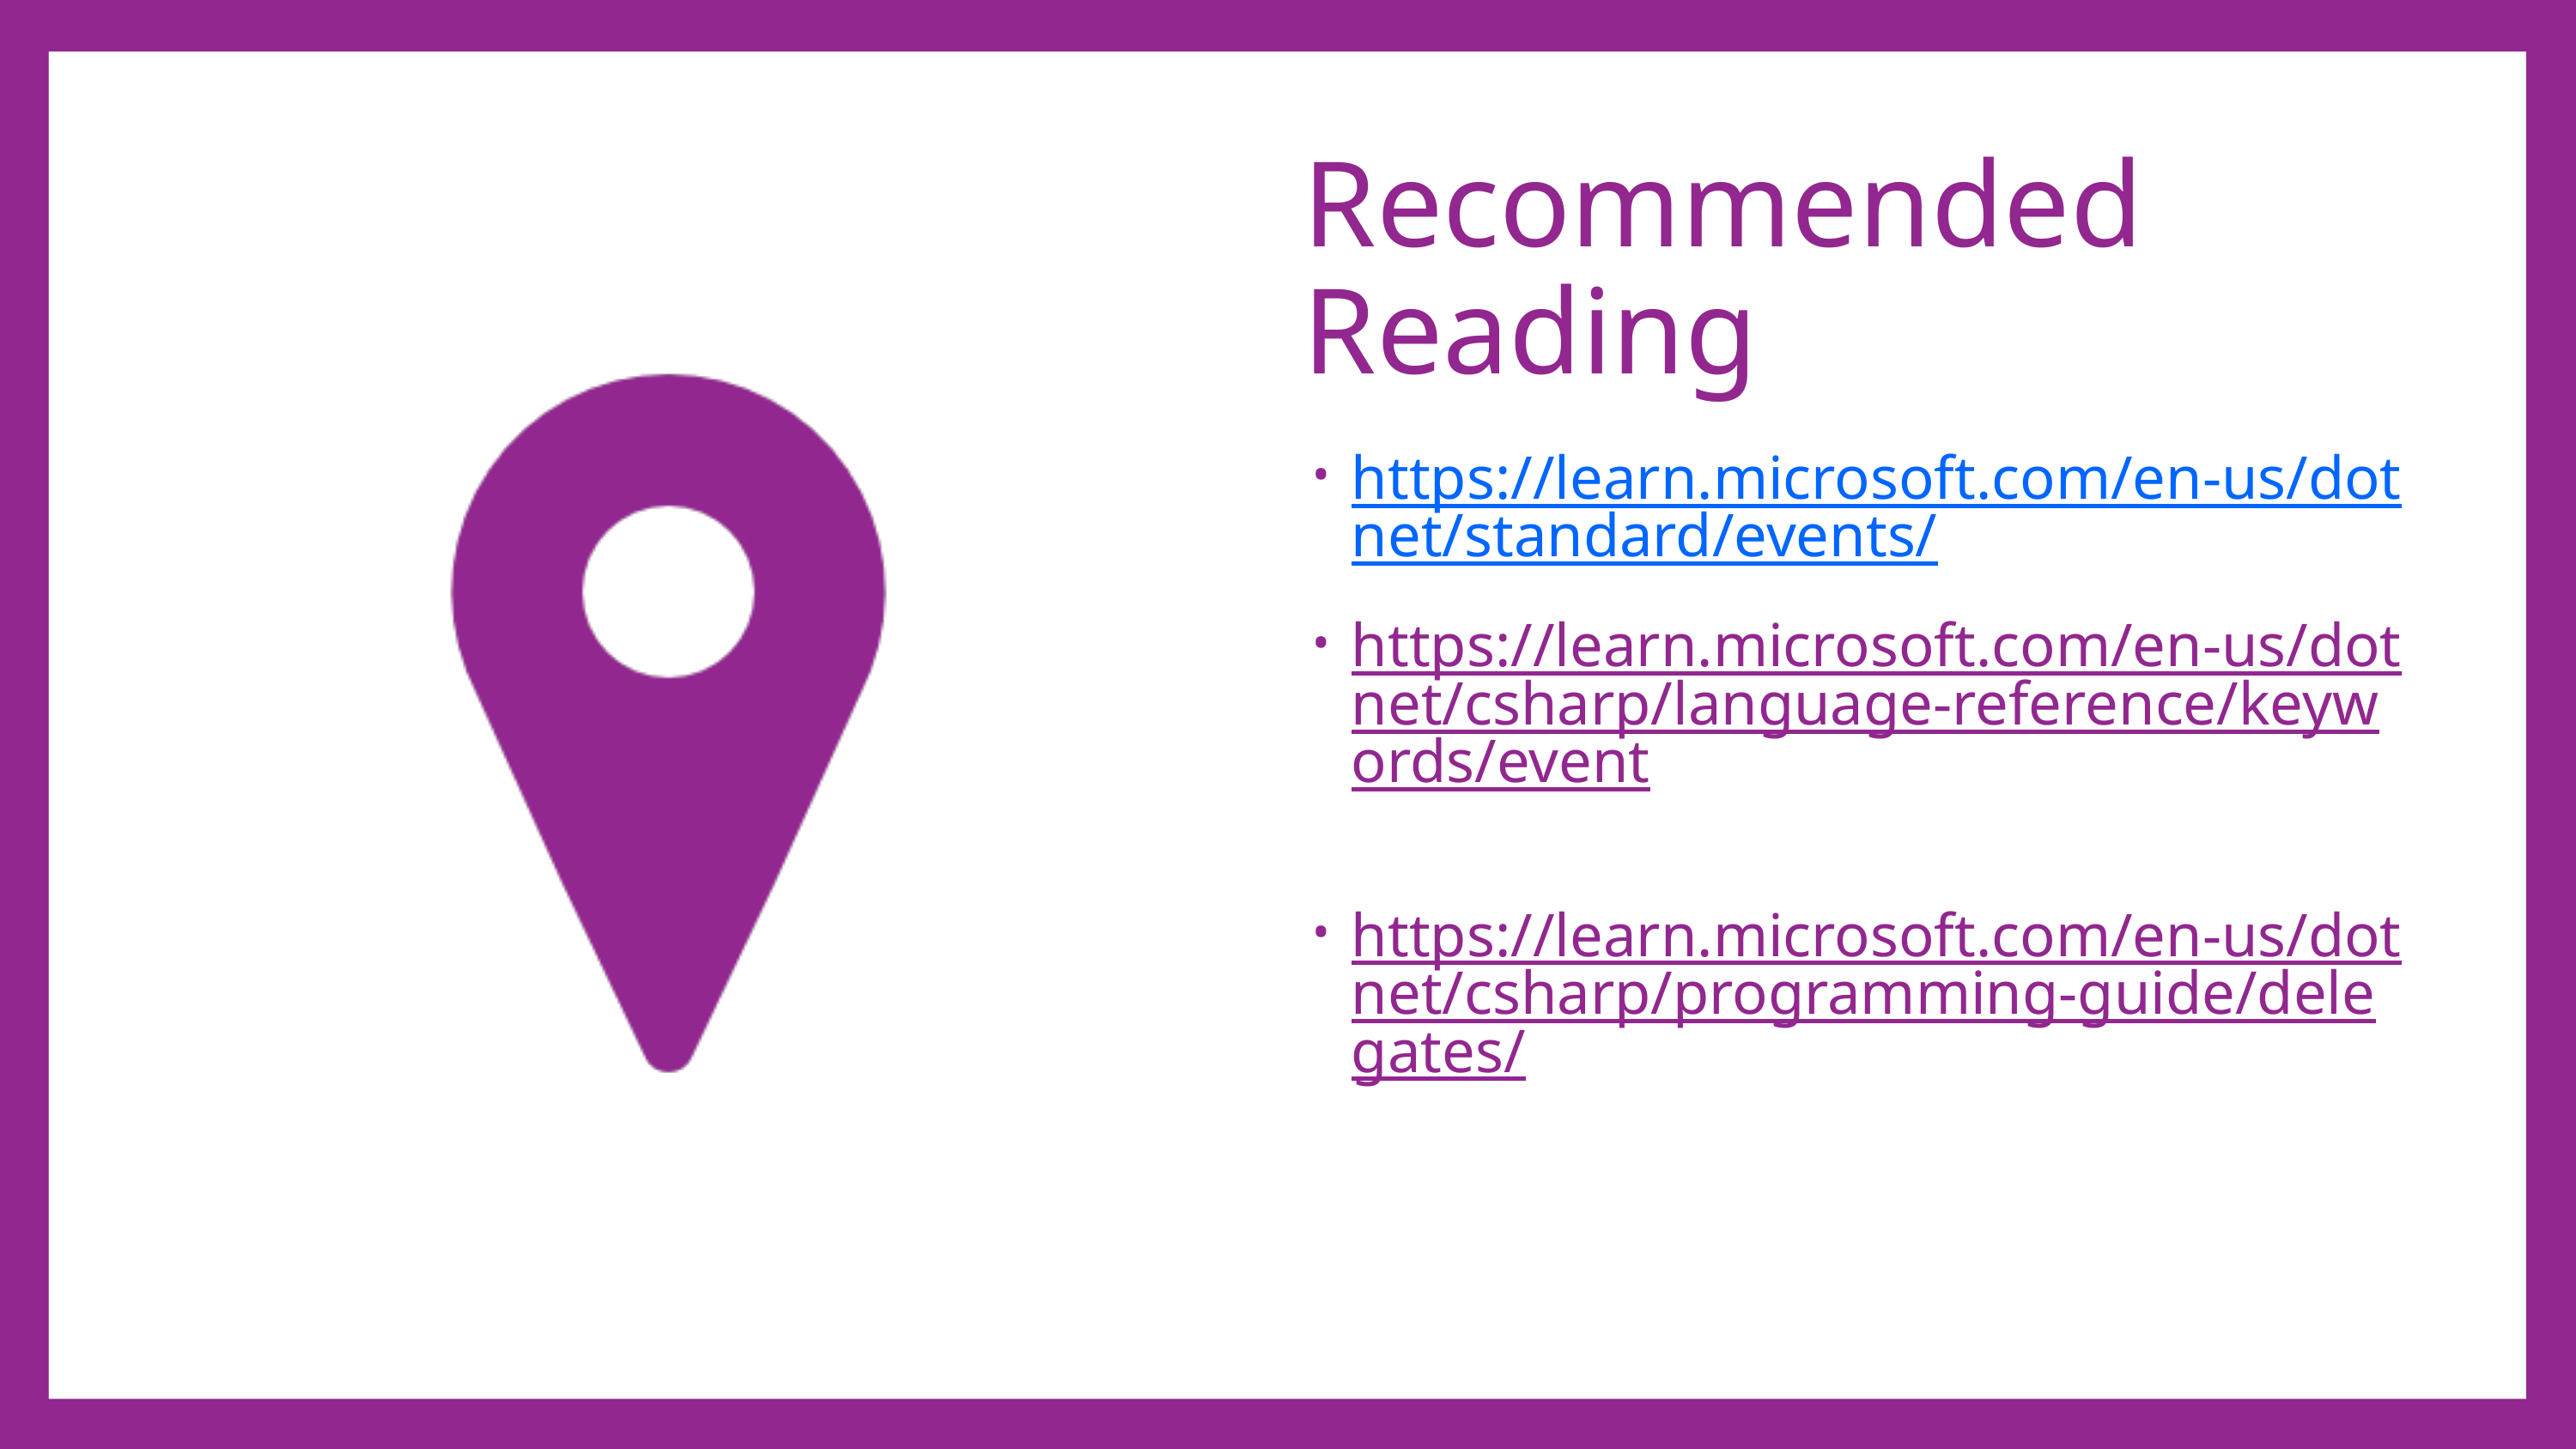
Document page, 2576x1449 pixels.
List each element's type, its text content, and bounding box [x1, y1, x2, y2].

list https://learn.microsoft.com/en-us/dotnet/standard/events/ https://learn.microsoft.com/en-us/dotnet/csharp/language-reference/keywords/event https://learn.microsoft.com/en-us/dotnet/csharp/programming-guide/delegates/ [1290, 434, 2424, 1288]
text_box [47, 50, 2527, 1400]
title Recommended Reading [1290, 129, 2424, 415]
picture [184, 238, 1156, 1210]
